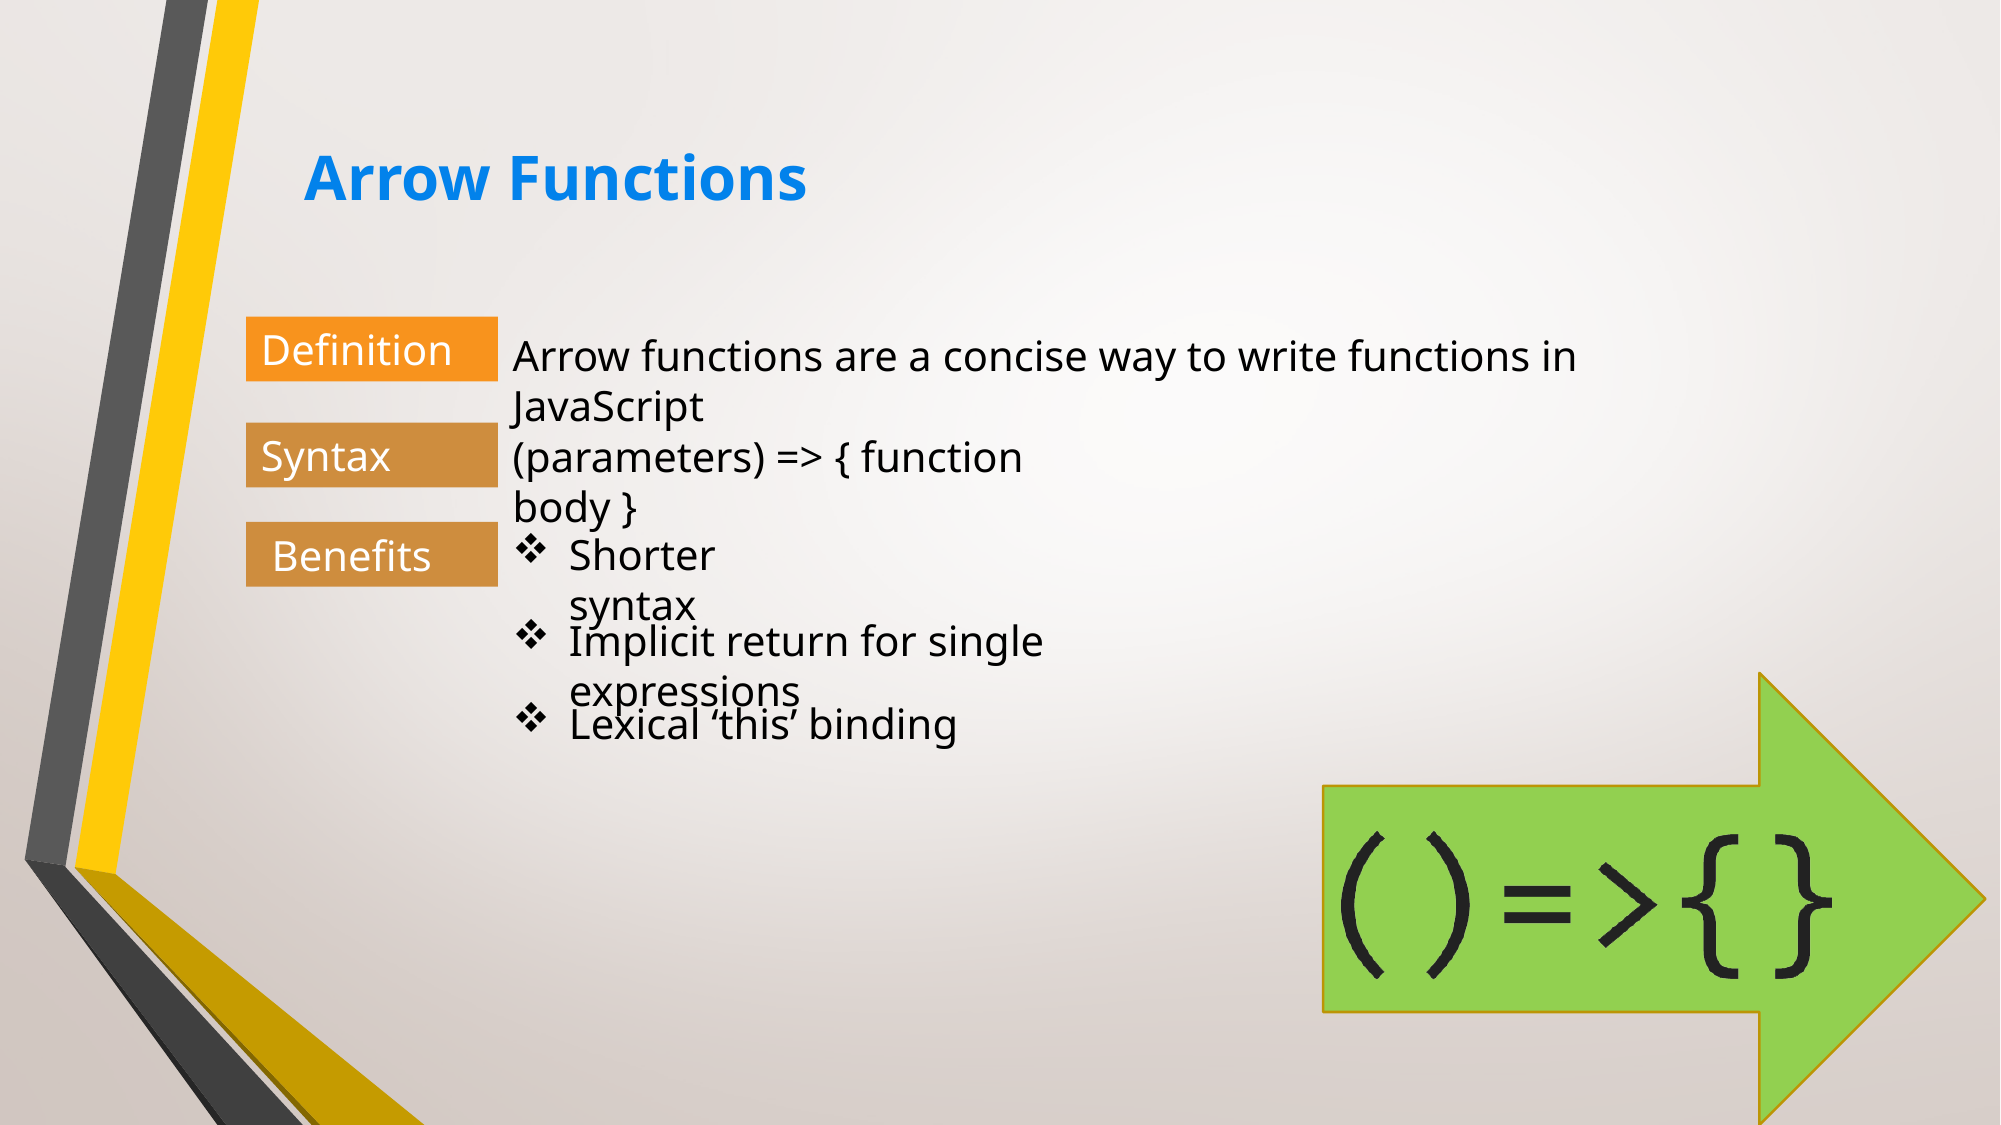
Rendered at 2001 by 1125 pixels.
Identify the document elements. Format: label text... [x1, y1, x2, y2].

picture [1322, 733, 1851, 1076]
title Arrow Functions [262, 130, 850, 221]
text_box (parameters) => { function body } [497, 423, 1113, 539]
text_box Arrow functions are a concise way to write functions in JavaScript [497, 322, 1667, 438]
text_box Shorter syntax [497, 521, 850, 607]
text_box Lexical ‘this’ binding [497, 690, 1221, 756]
text_box Definition [246, 316, 498, 382]
text_box Benefits [246, 521, 497, 587]
text_box [1758, 671, 1822, 733]
text_box [1758, 1076, 1811, 1125]
text_box [1851, 762, 1987, 1036]
text_box Implicit return for single expressions [497, 607, 1221, 690]
text_box Syntax [246, 422, 498, 488]
